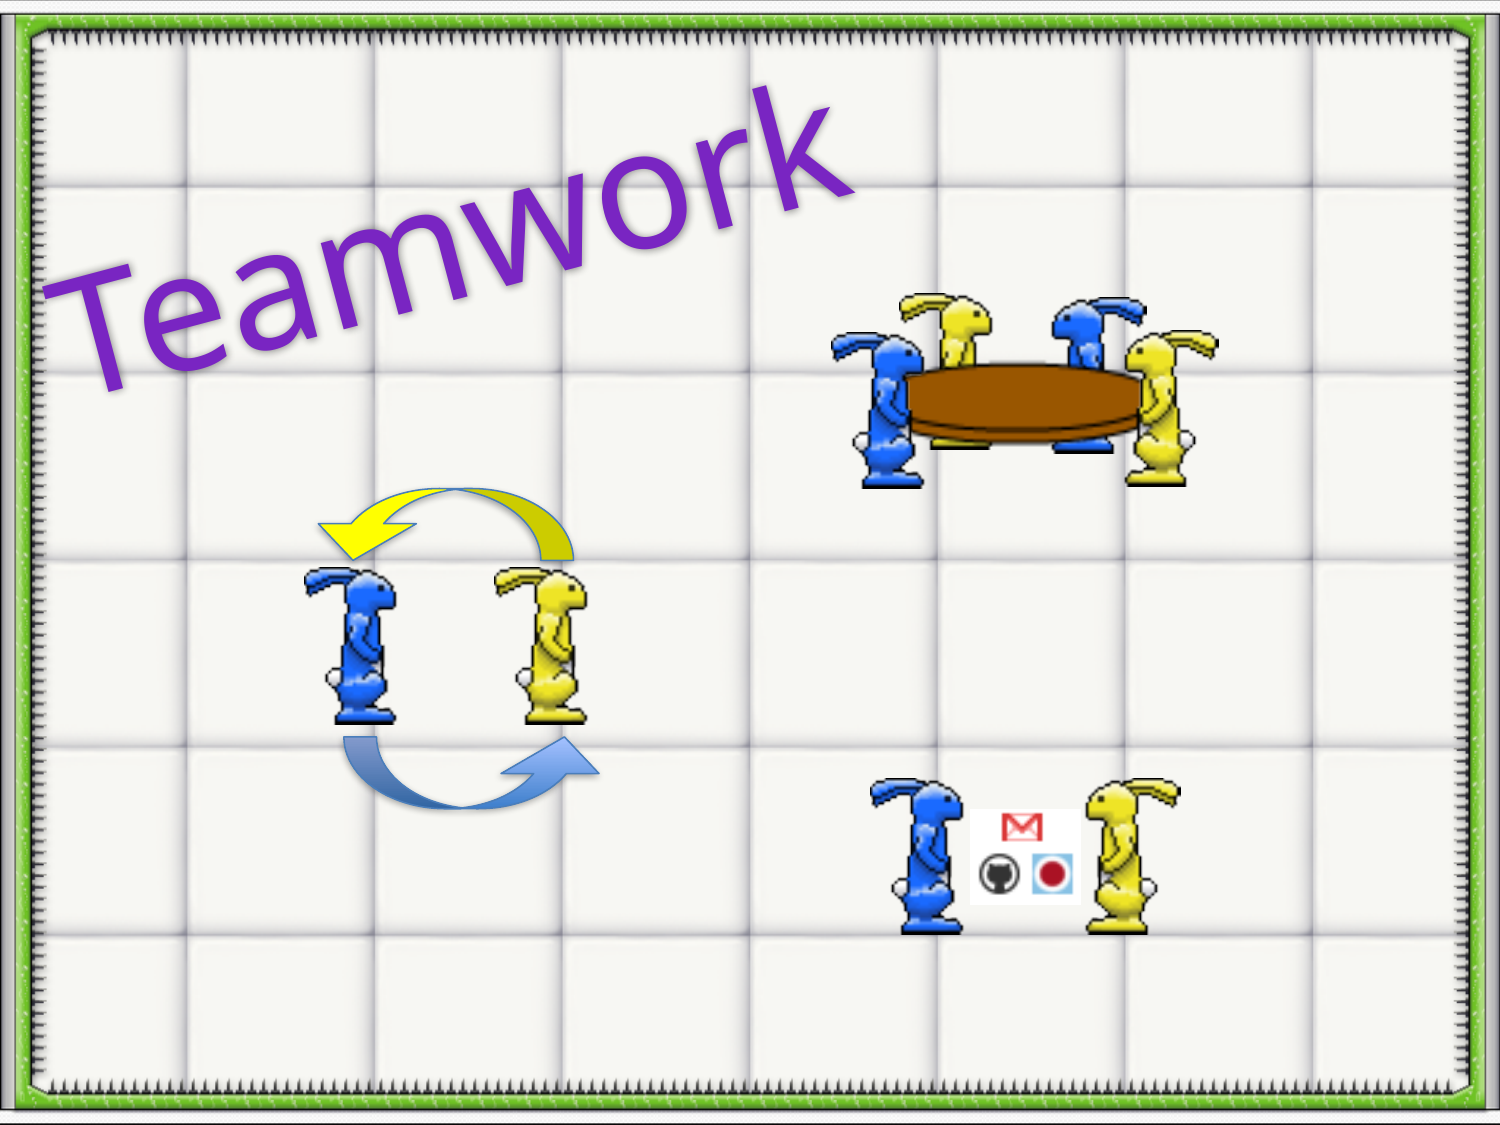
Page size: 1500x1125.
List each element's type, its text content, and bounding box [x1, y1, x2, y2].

title Teamwork [0, 0, 1095, 478]
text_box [869, 778, 1181, 936]
picture [0, 0, 845, 227]
picture [0, 0, 1500, 1125]
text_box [303, 488, 614, 809]
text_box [831, 292, 1220, 489]
